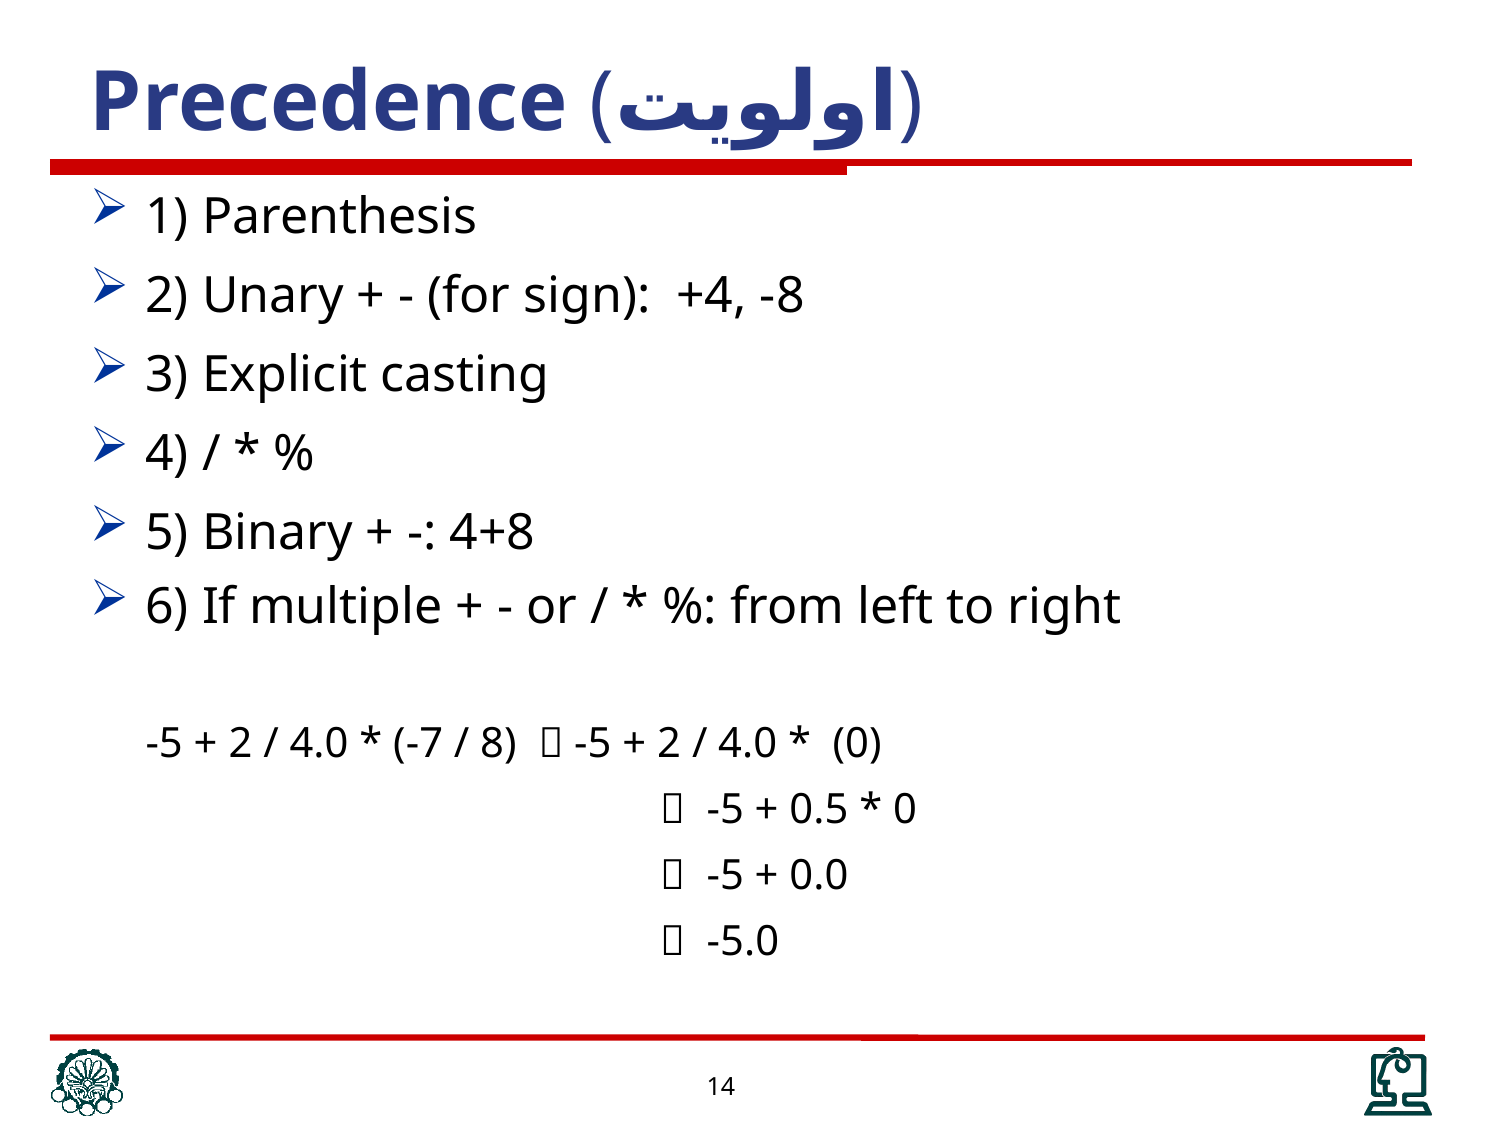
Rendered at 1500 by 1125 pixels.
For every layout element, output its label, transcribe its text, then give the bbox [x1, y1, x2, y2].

text_box 1) Parenthesis 2) Unary + - (for sign): +4, -8 3) Explicit casting 4) / * % 5) Binary + -: 4+8 6) If multiple + - or / * %: from left to right -5 + 2 / 4.0 * (-7 / 8)  -5 + 2 / 4.0 * (0)  -5 + 0.5 * 0  -5 + 0.0  -5.0 [74, 187, 1425, 1038]
text_box Precedence (اولويت) [74, 24, 1425, 155]
text_box 14 [650, 1062, 750, 1103]
picture [50, 1047, 125, 1118]
picture [1362, 1045, 1438, 1119]
